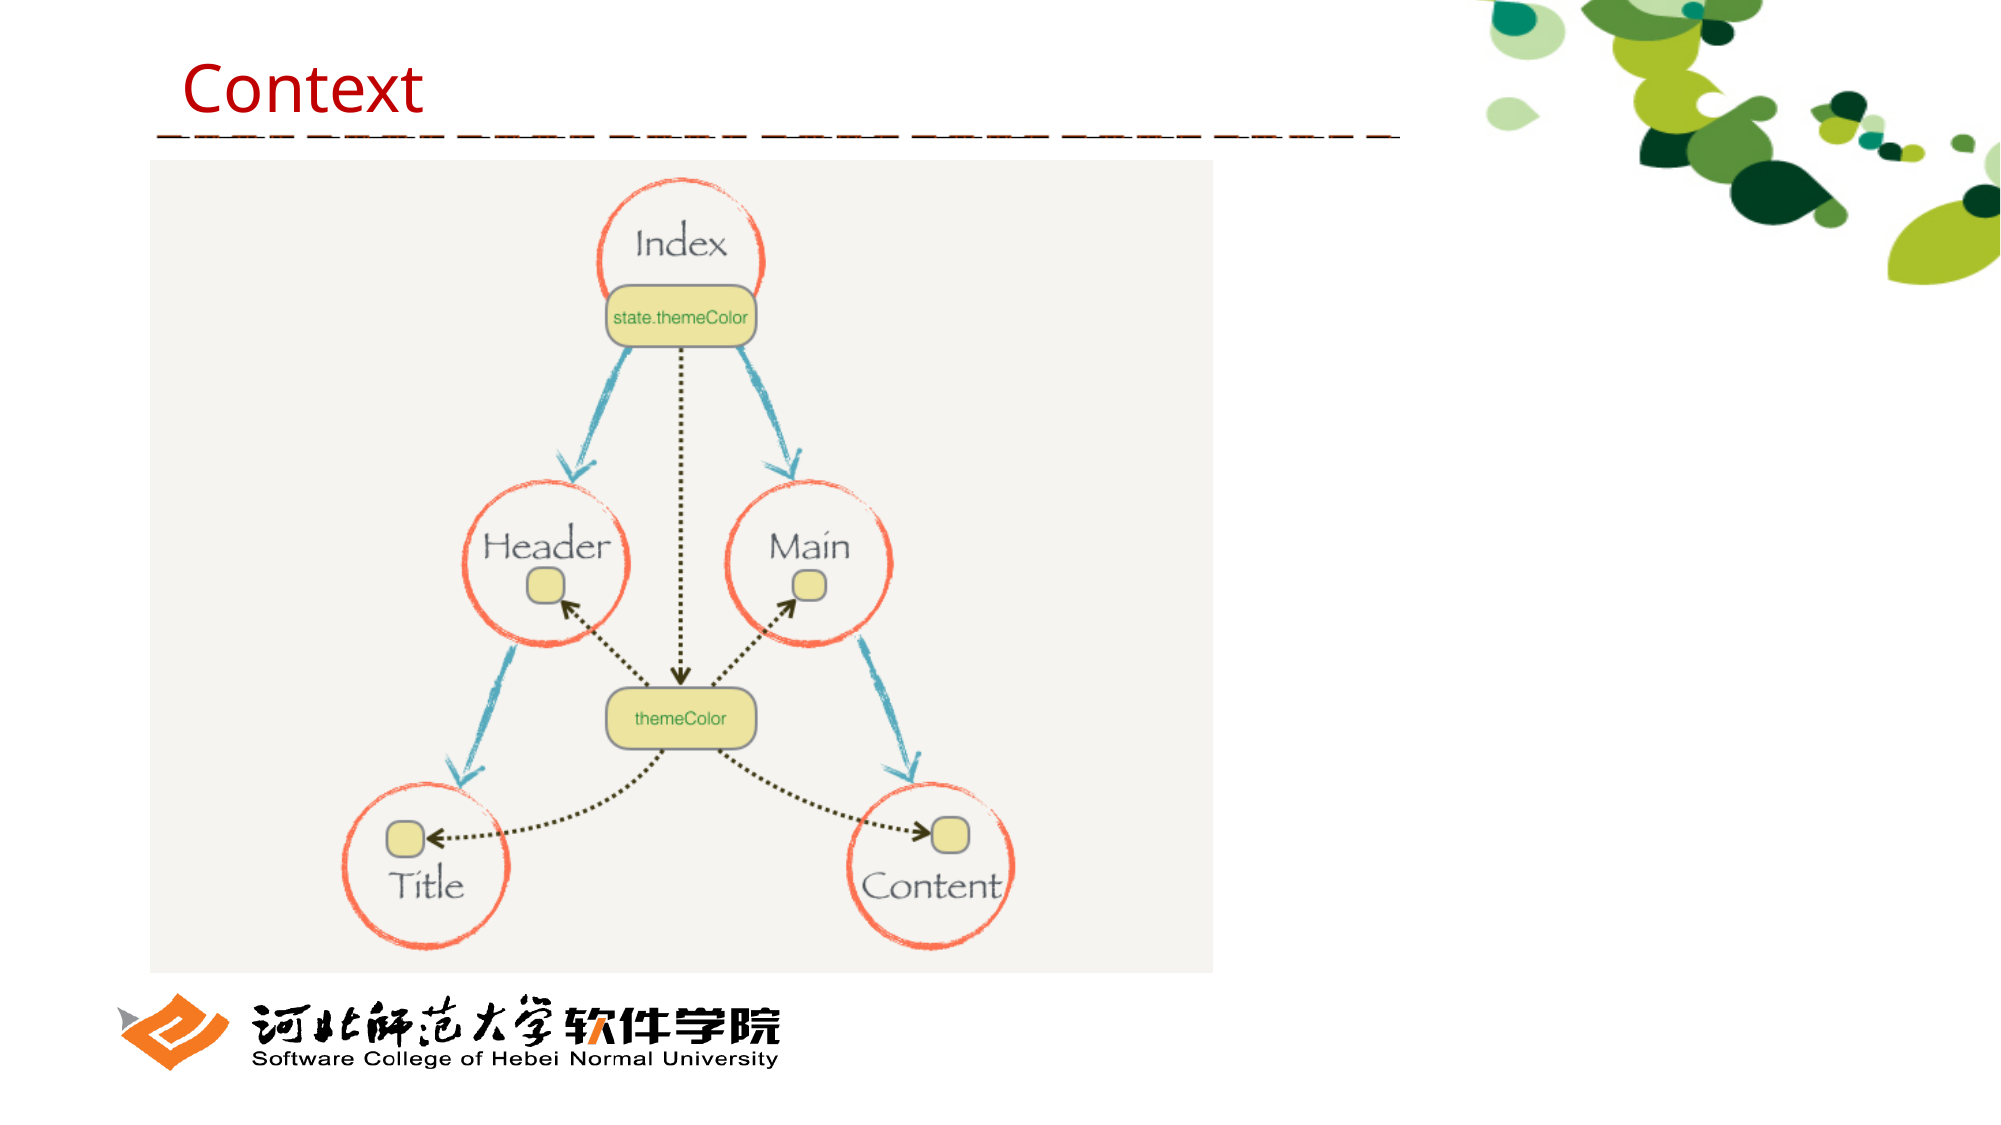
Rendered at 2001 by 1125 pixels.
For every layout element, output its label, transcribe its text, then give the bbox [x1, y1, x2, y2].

picture [0, 0, 2001, 1125]
list Context [149, 38, 1392, 120]
